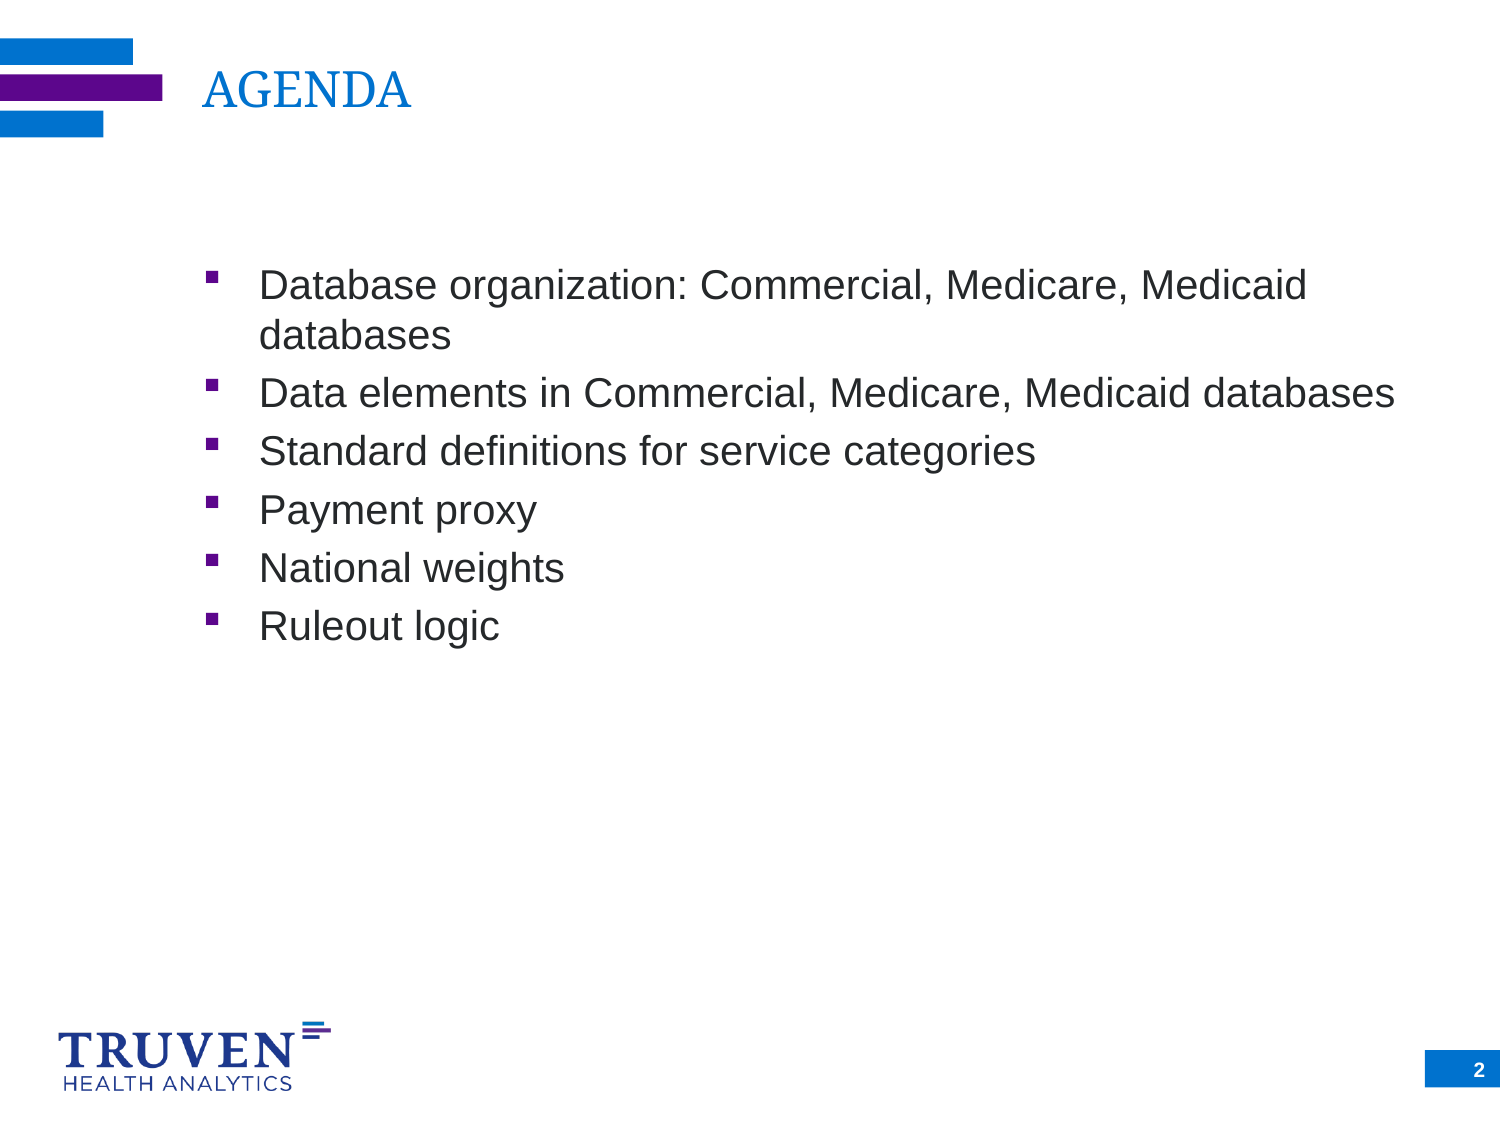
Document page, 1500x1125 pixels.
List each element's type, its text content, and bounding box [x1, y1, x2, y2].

title AGENDA [187, 24, 1425, 150]
list Database organization: Commercial, Medicare, Medicaid databases Data elements in Commercial, Medicare, Medicaid databases Standard definitions for service categories Payment proxy National weights Ruleout logic [187, 249, 1456, 1013]
picture [24, 987, 365, 1125]
slide_number 2 [1412, 1050, 1500, 1088]
